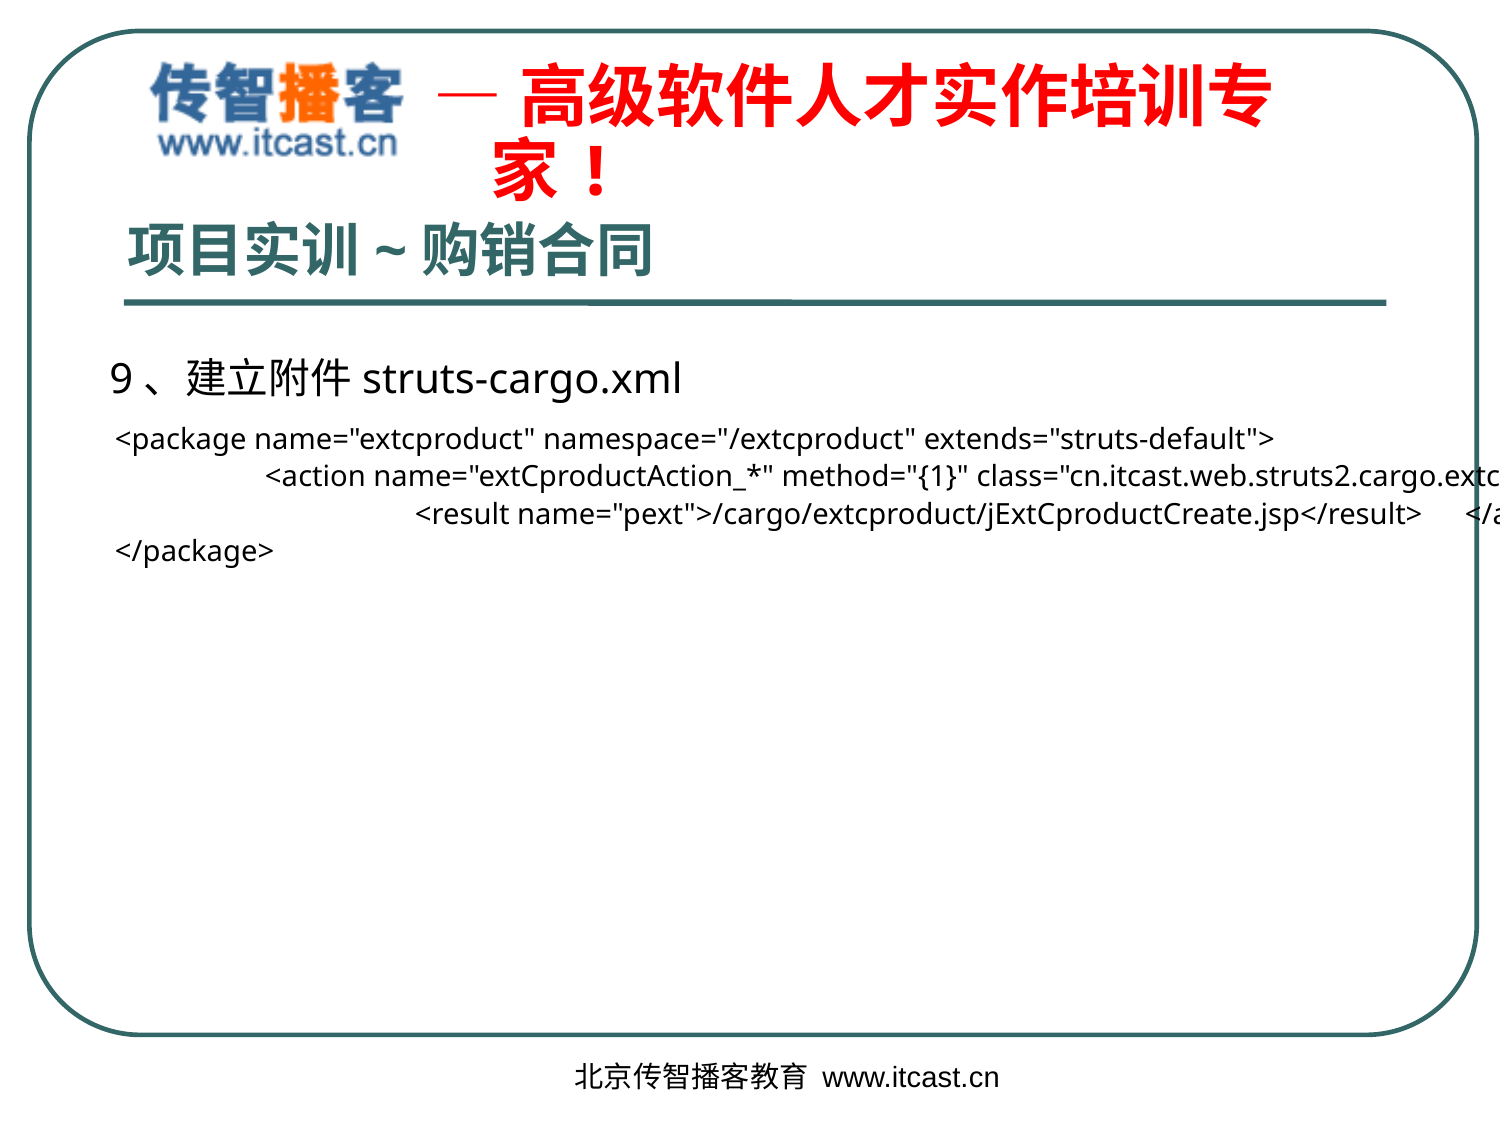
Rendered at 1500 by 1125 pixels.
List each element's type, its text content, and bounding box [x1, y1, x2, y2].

title 项目实训~购销合同 [112, 54, 1375, 291]
text_box 9、建立附件struts-cargo.xml [94, 349, 698, 410]
footer 北京传智播客教育 www.itcast.cn [549, 1050, 1025, 1125]
text_box <package name="extcproduct" namespace="/extcproduct" extends="struts-default"> <action name="extCproductAction_*" method="{1}" class="cn.itcast.web.struts2.cargo.extcproduct.ExtCproductAction"> <result name="pext">/cargo/extcproduct/jExtCproductCreate.jsp</result> </action> </package> [100, 417, 1500, 576]
